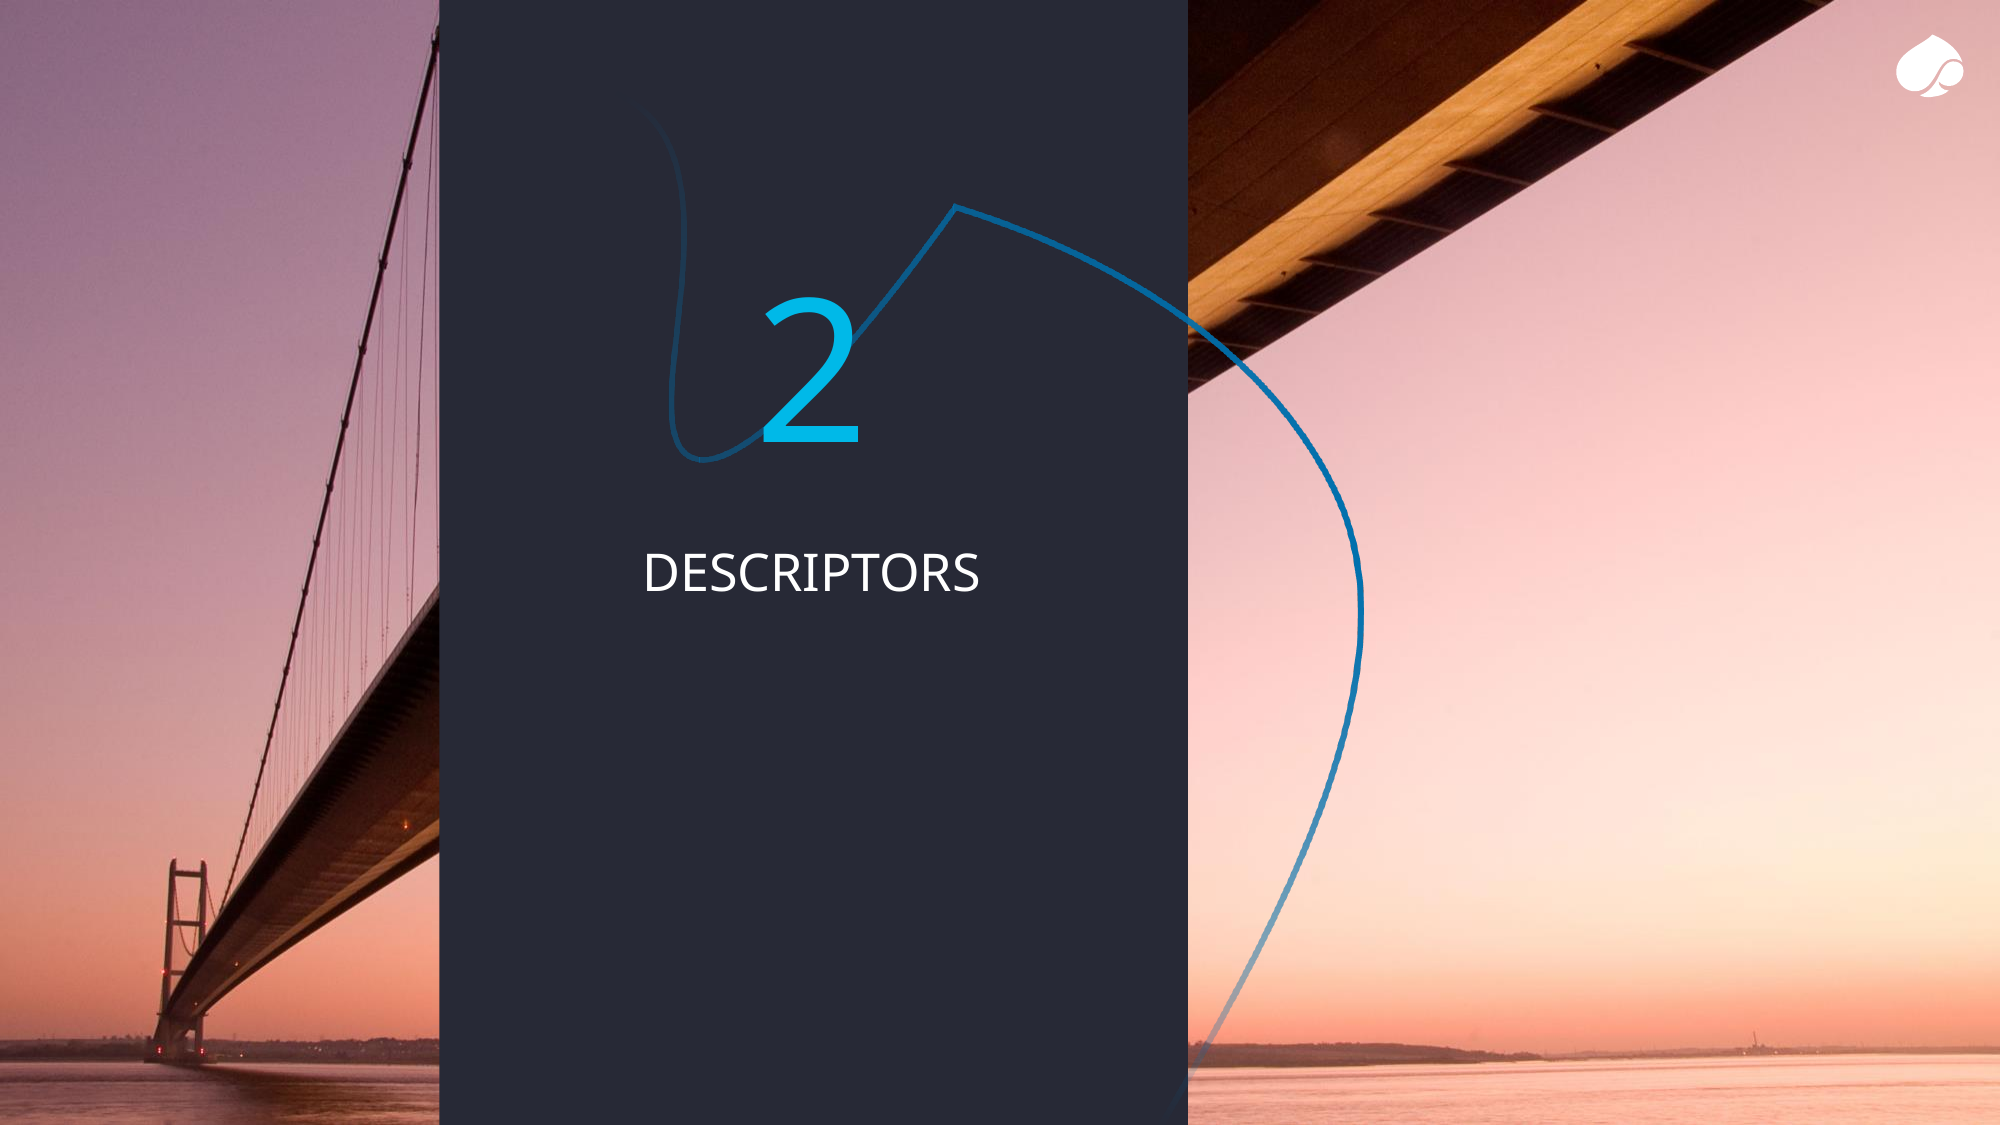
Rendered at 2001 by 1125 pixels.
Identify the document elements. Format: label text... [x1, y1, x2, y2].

picture [0, 0, 439, 1125]
list 2 [512, 262, 1111, 482]
picture [605, 0, 2000, 1125]
title Descriptors [512, 539, 1111, 733]
